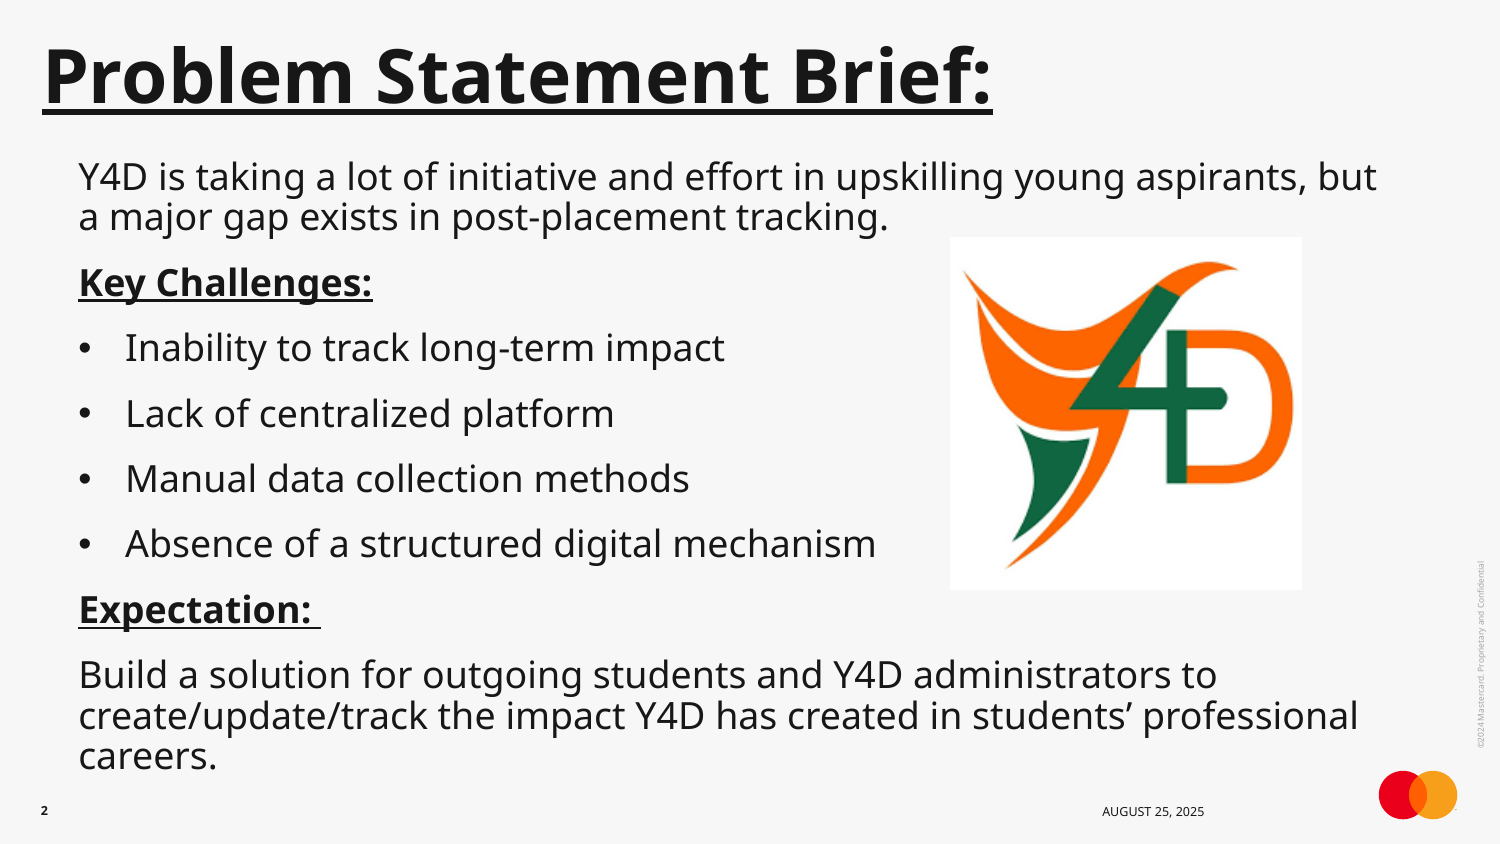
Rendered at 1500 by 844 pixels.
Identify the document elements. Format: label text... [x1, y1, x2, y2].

slide_number 2 [25, 789, 64, 835]
picture [950, 237, 1302, 590]
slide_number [1087, 789, 1326, 835]
list Y4D is taking a lot of initiative and effort in upskilling young aspirants, but a major gap exists in post-placement tracking. Key Challenges: Inability to track long-term impact Lack of centralized platform Manual data collection methods Absence of a structured digital mechanism Expectation: Build a solution for outgoing students and Y4D administrators to create/update/track the impact Y4D has created in students’ professional careers. [63, 150, 1407, 768]
title Problem Statement Brief: [26, 31, 1407, 129]
